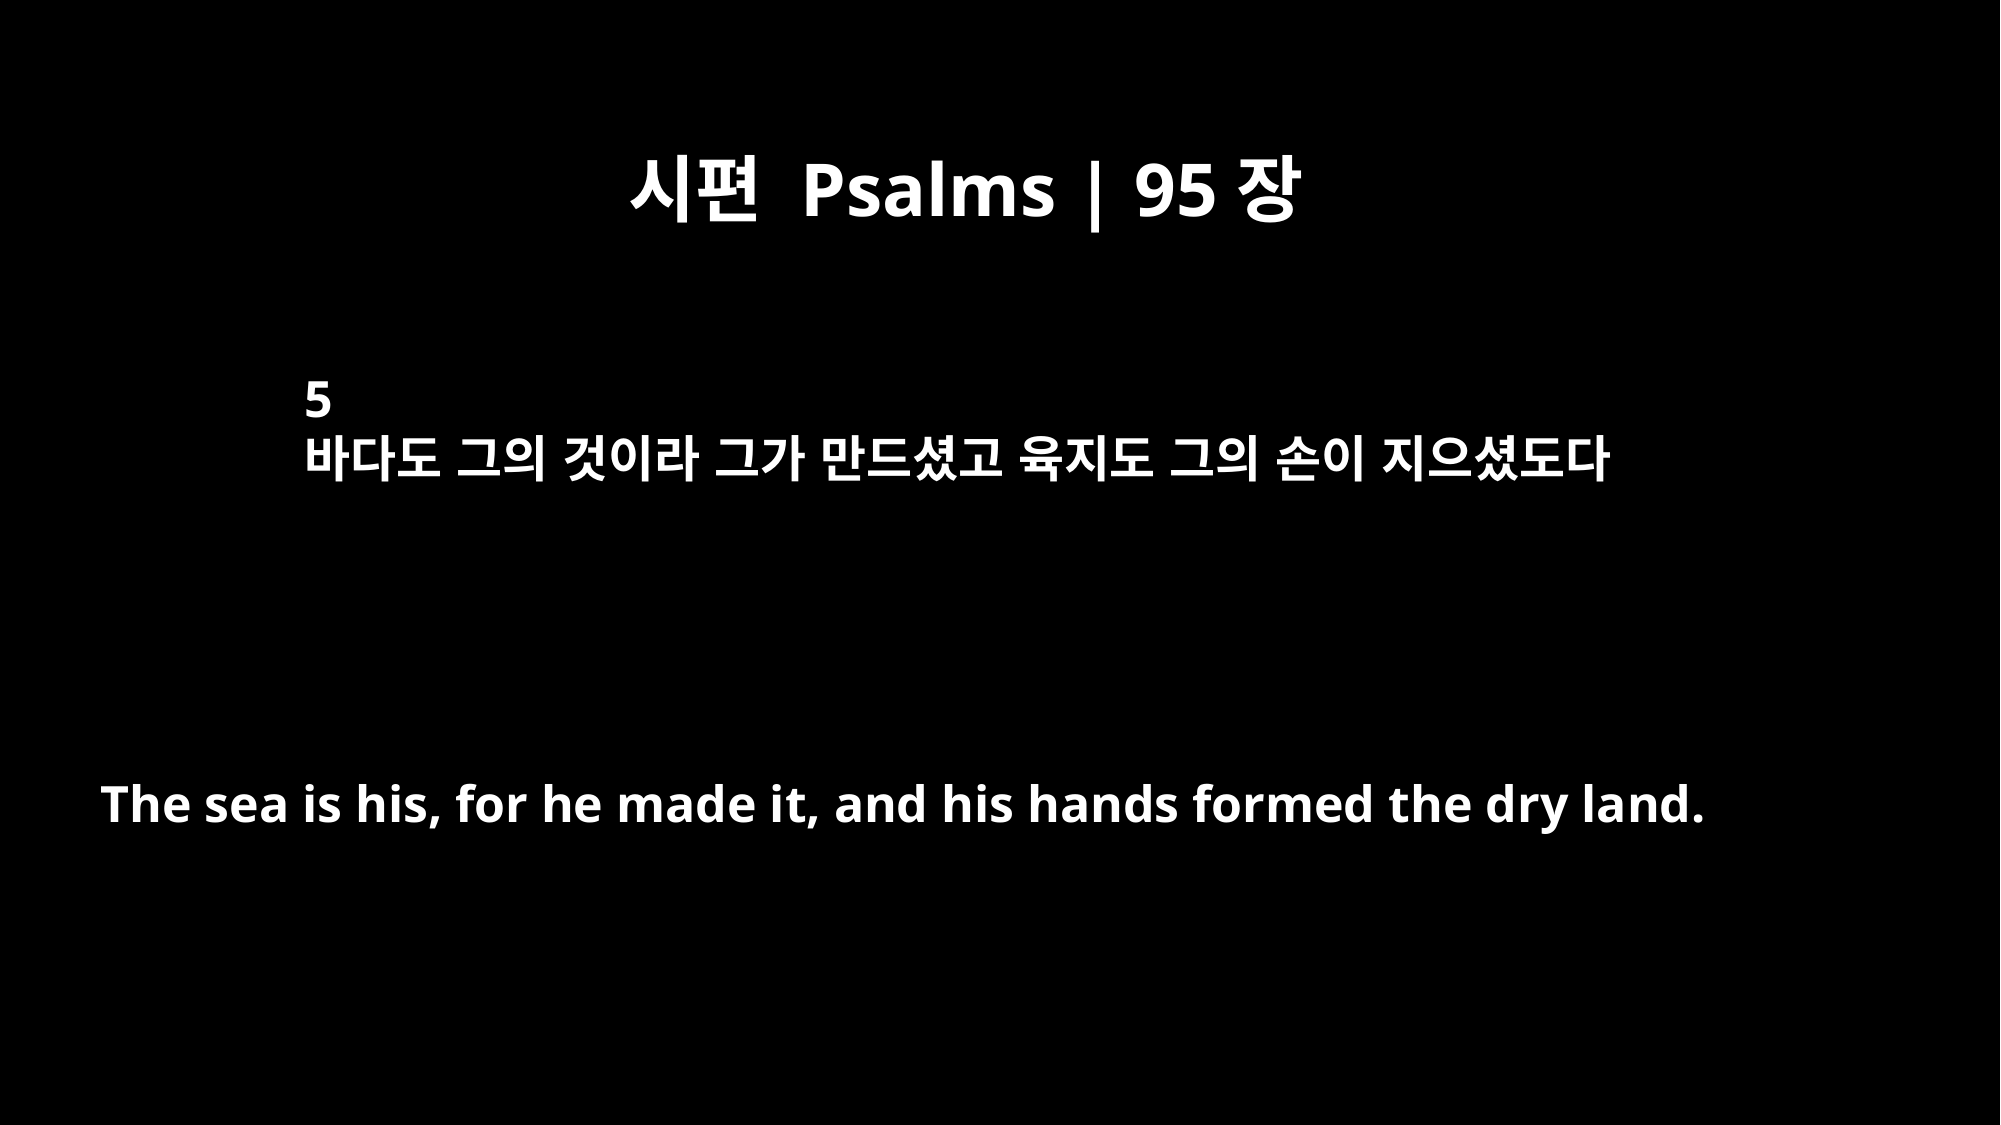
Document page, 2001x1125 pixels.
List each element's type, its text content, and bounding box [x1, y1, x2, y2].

text_box The sea is his, for he made it, and his hands formed the dry land. [85, 764, 1722, 840]
text_box 시편 Psalms | 95장 [613, 136, 1319, 239]
text_box 5 바다도 그의 것이라 그가 만드셨고 육지도 그의 손이 지으셨도다 [289, 359, 1628, 495]
